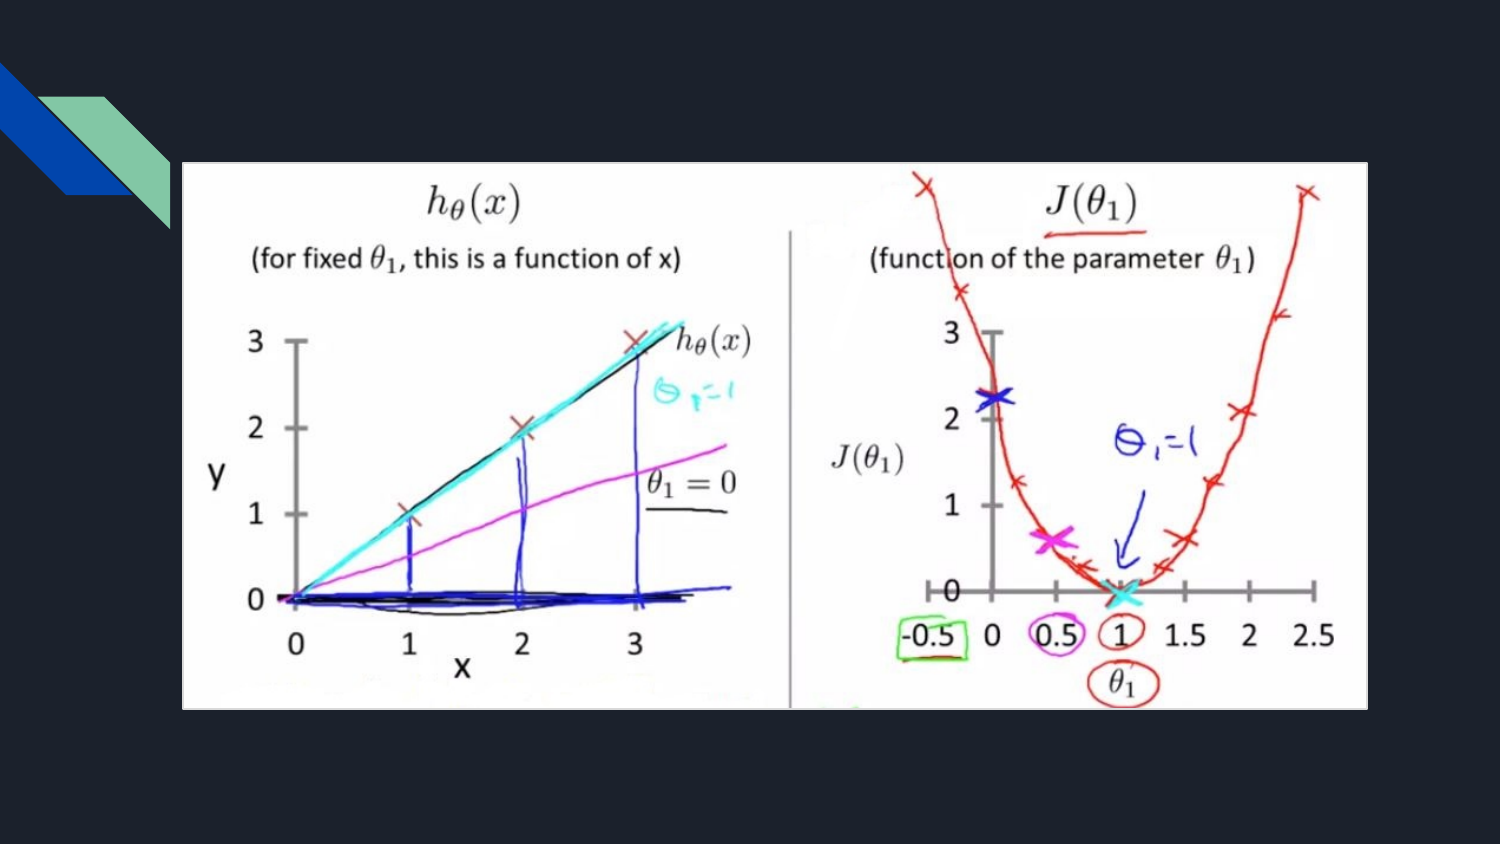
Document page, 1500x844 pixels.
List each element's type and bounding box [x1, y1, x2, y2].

picture [183, 163, 1367, 709]
